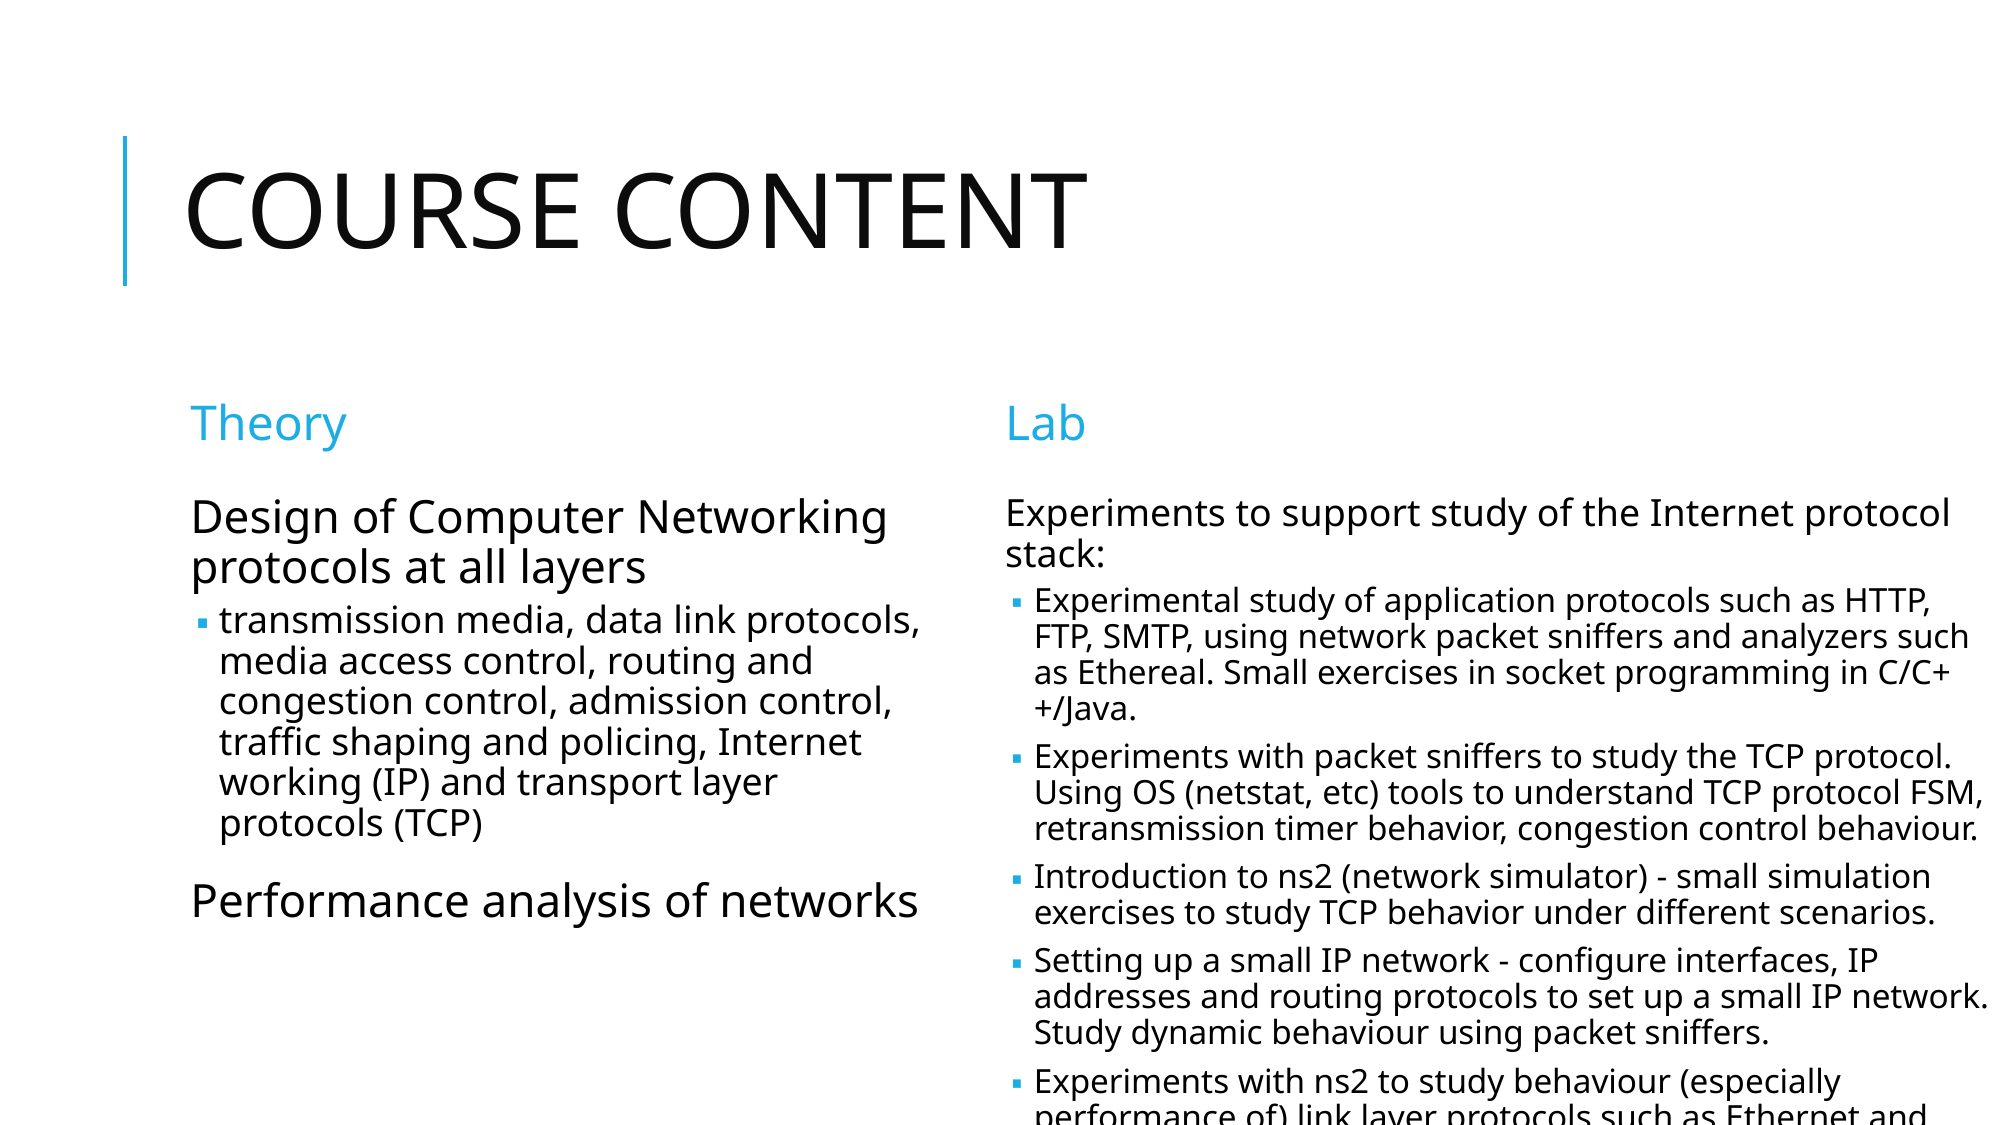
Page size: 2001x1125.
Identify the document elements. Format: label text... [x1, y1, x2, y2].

list Experiments to support study of the Internet protocol stack: Experimental study of application protocols such as HTTP, FTP, SMTP, using network packet sniffers and analyzers such as Ethereal. Small exercises in socket programming in C/C++/Java. Experiments with packet sniffers to study the TCP protocol. Using OS (netstat, etc) tools to understand TCP protocol FSM, retransmission timer behavior, congestion control behaviour. Introduction to ns2 (network simulator) - small simulation exercises to study TCP behavior under different scenarios. Setting up a small IP network - configure interfaces, IP addresses and routing protocols to set up a small IP network. Study dynamic behaviour using packet sniffers. Experiments with ns2 to study behaviour (especially performance of) link layer protocols such as Ethernet and 802.11 wireless LAN. [982, 486, 2000, 1035]
list Design of Computer Networking protocols at all layers transmission media, data link protocols, media access control, routing and congestion control, admission control, traffic shaping and policing, Internet working (IP) and transport layer protocols (TCP) Performance analysis of networks [168, 486, 948, 1035]
title COURSE CONTENT [168, 96, 1763, 342]
list Theory [168, 357, 948, 486]
list Lab [982, 357, 1763, 486]
